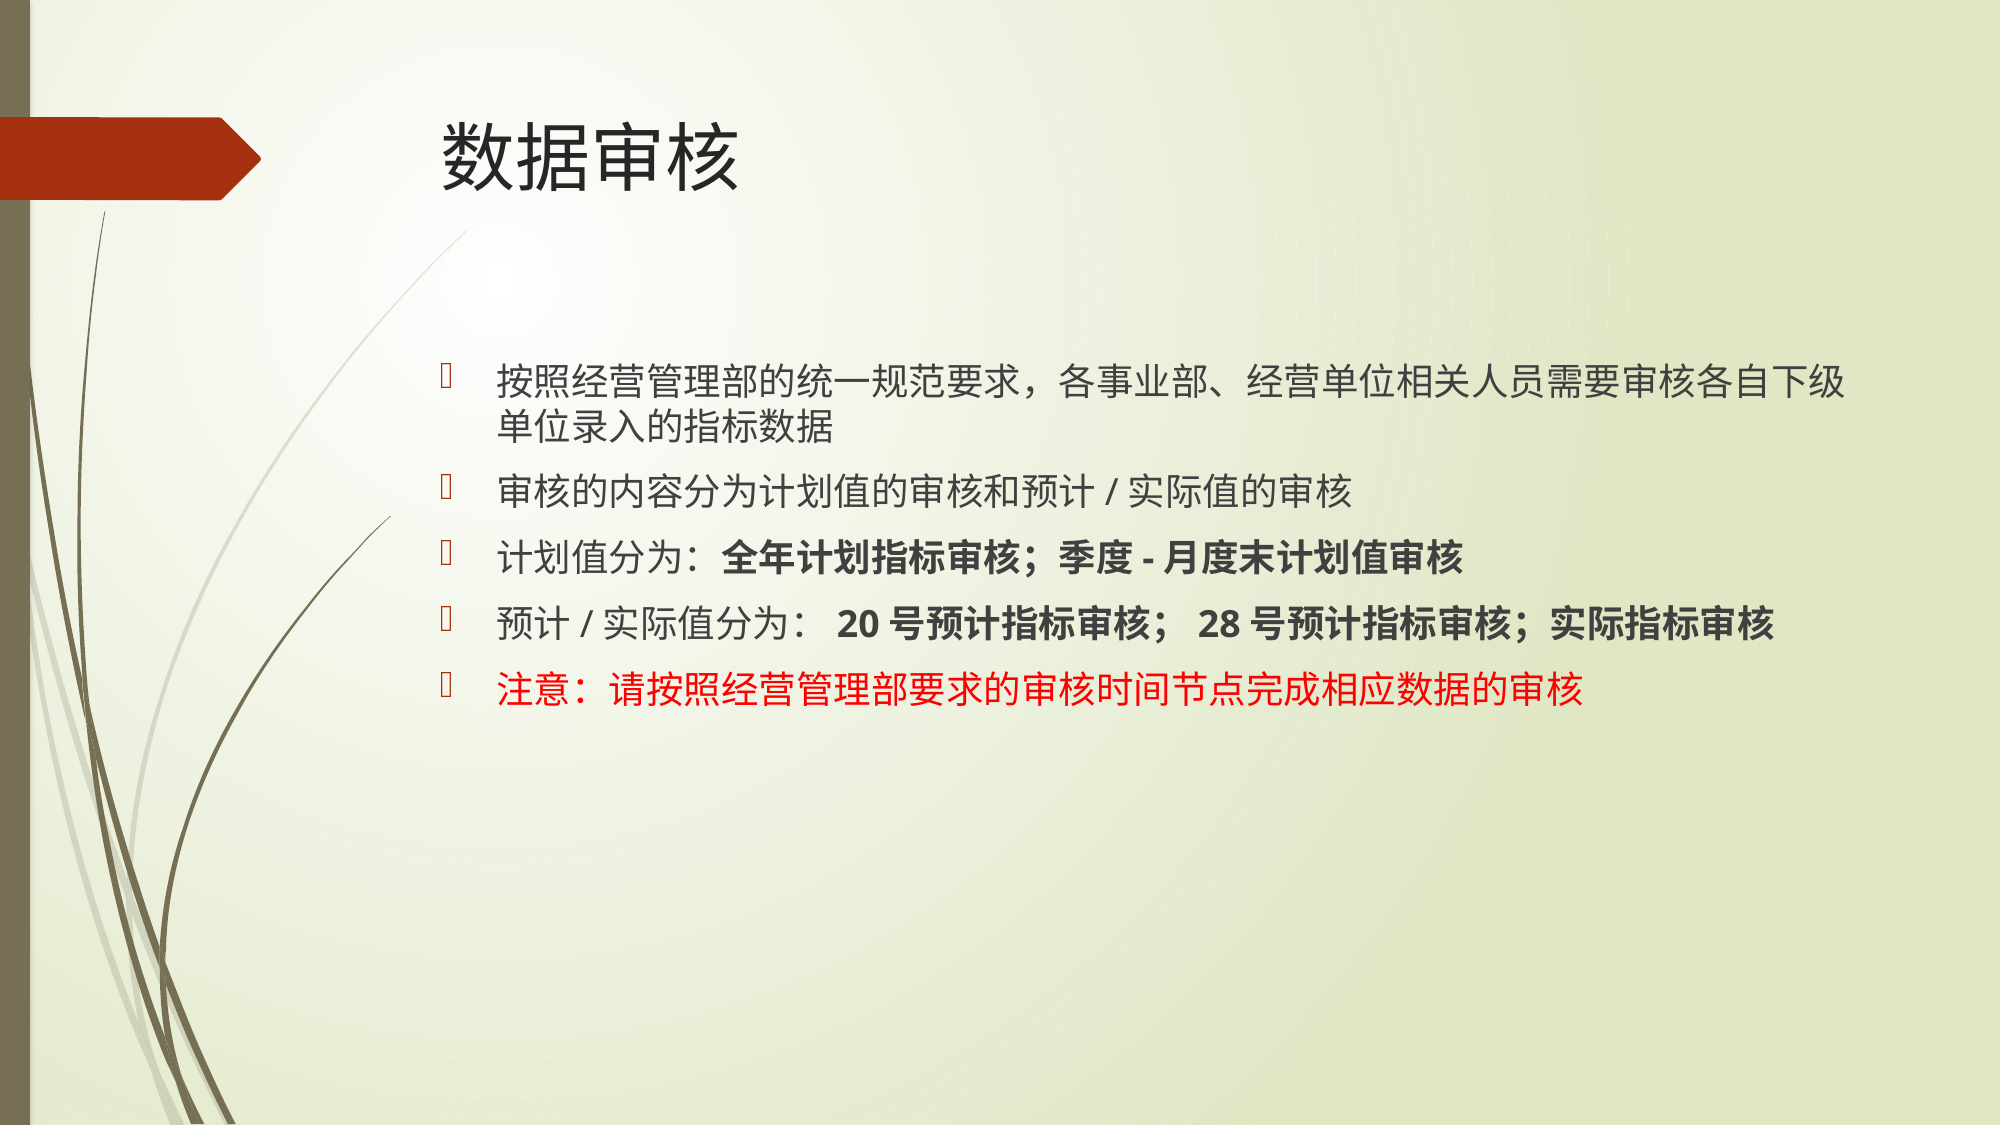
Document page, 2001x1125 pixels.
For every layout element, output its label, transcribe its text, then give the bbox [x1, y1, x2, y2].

list 按照经营管理部的统一规范要求，各事业部、经营单位相关人员需要审核各自下级单位录入的指标数据 审核的内容分为计划值的审核和预计/实际值的审核 计划值分为：全年计划指标审核；季度-月度末计划值审核 预计/实际值分为：20号预计指标审核；28号预计指标审核；实际指标审核 注意：请按照经营管理部要求的审核时间节点完成相应数据的审核 [424, 350, 1888, 970]
title 数据审核 [425, 102, 1888, 313]
